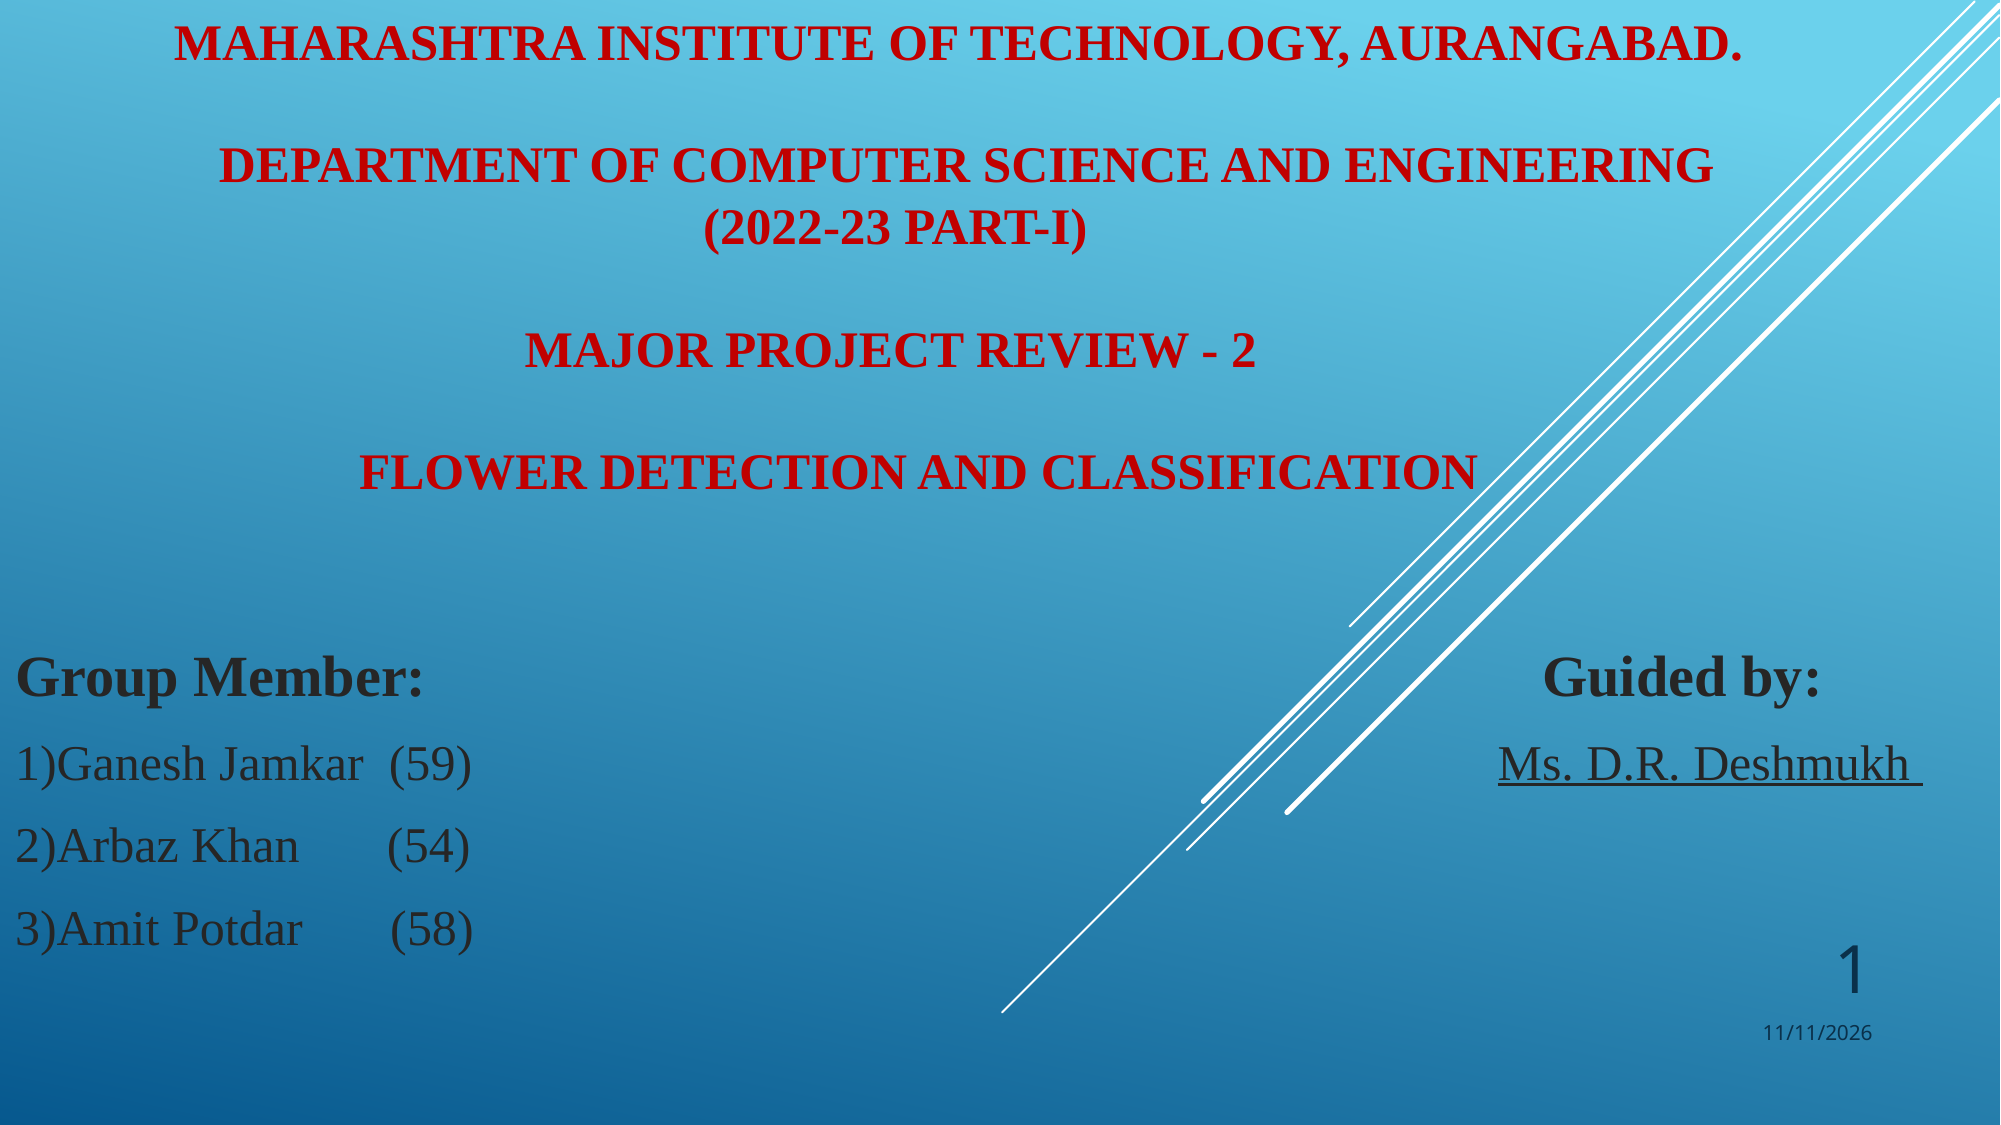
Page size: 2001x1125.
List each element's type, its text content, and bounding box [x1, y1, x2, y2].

subtitle Group Member: Guided by: 1)Ganesh Jamkar (59) Ms. D.R. Deshmukh 2)Arbaz Khan (54) 3)Amit Potdar (58) [0, 630, 2000, 1125]
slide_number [1624, 1012, 1888, 1073]
slide_number 1 [1700, 915, 1888, 1025]
title Maharashtra Institute of Technology, Aurangabad. Department of Computer Science and Engineering (2022-23 Part-I) Major Project Review - 2 Flower Detection and Classification [0, 0, 2000, 630]
